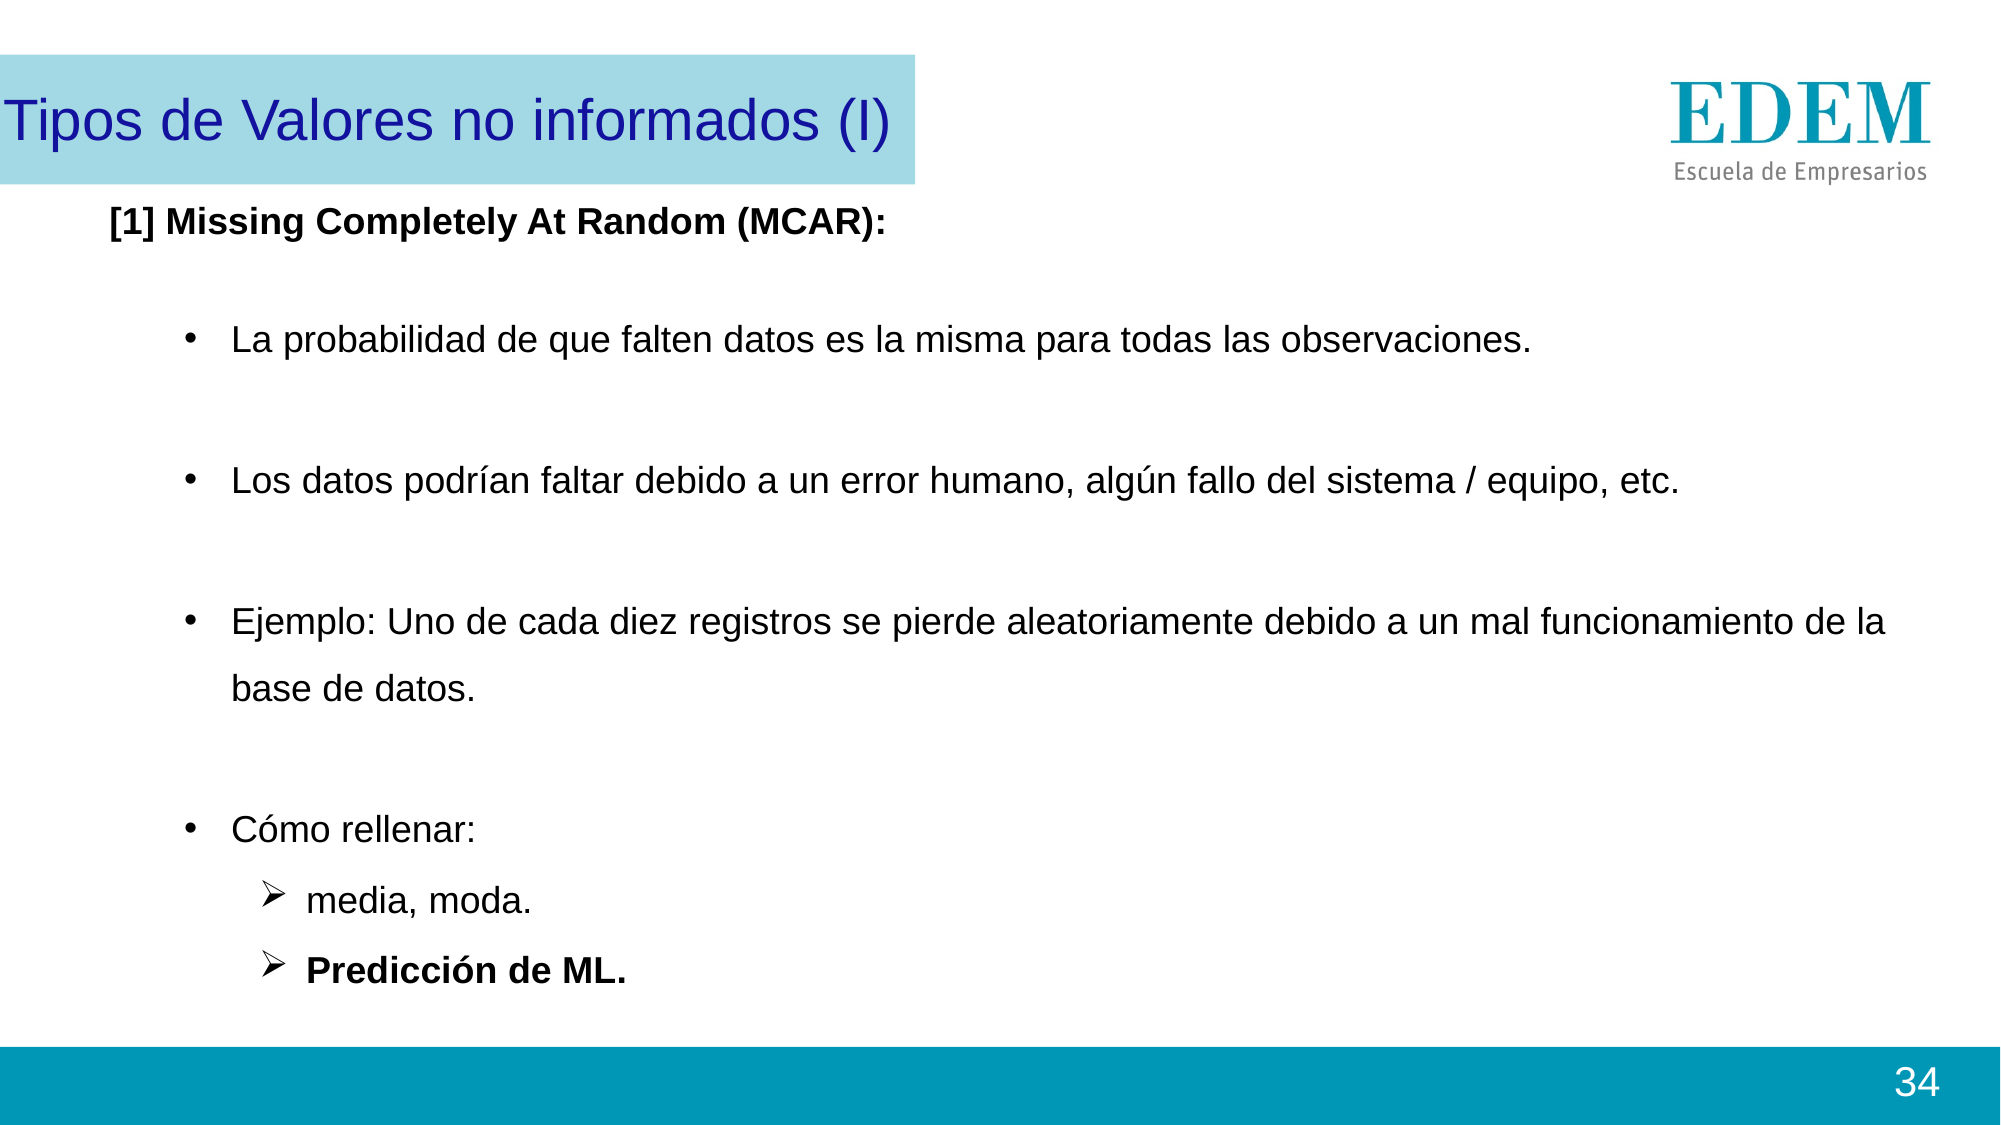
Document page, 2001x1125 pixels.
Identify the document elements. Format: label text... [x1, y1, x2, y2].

text_box Tipos de Valores no informados (I) [0, 82, 1720, 177]
text_box [1] Missing Completely At Random (MCAR): La probabilidad de que falten datos es la misma para todas las observaciones. Los datos podrían faltar debido a un error humano, algún fallo del sistema / equipo, etc. Ejemplo: Uno de cada diez registros se pierde aleatoriamente debido a un mal funcionamiento de la base de datos. Cómo rellenar: media, moda. Predicción de ML. [94, 189, 1936, 1110]
picture [1643, 54, 1957, 212]
